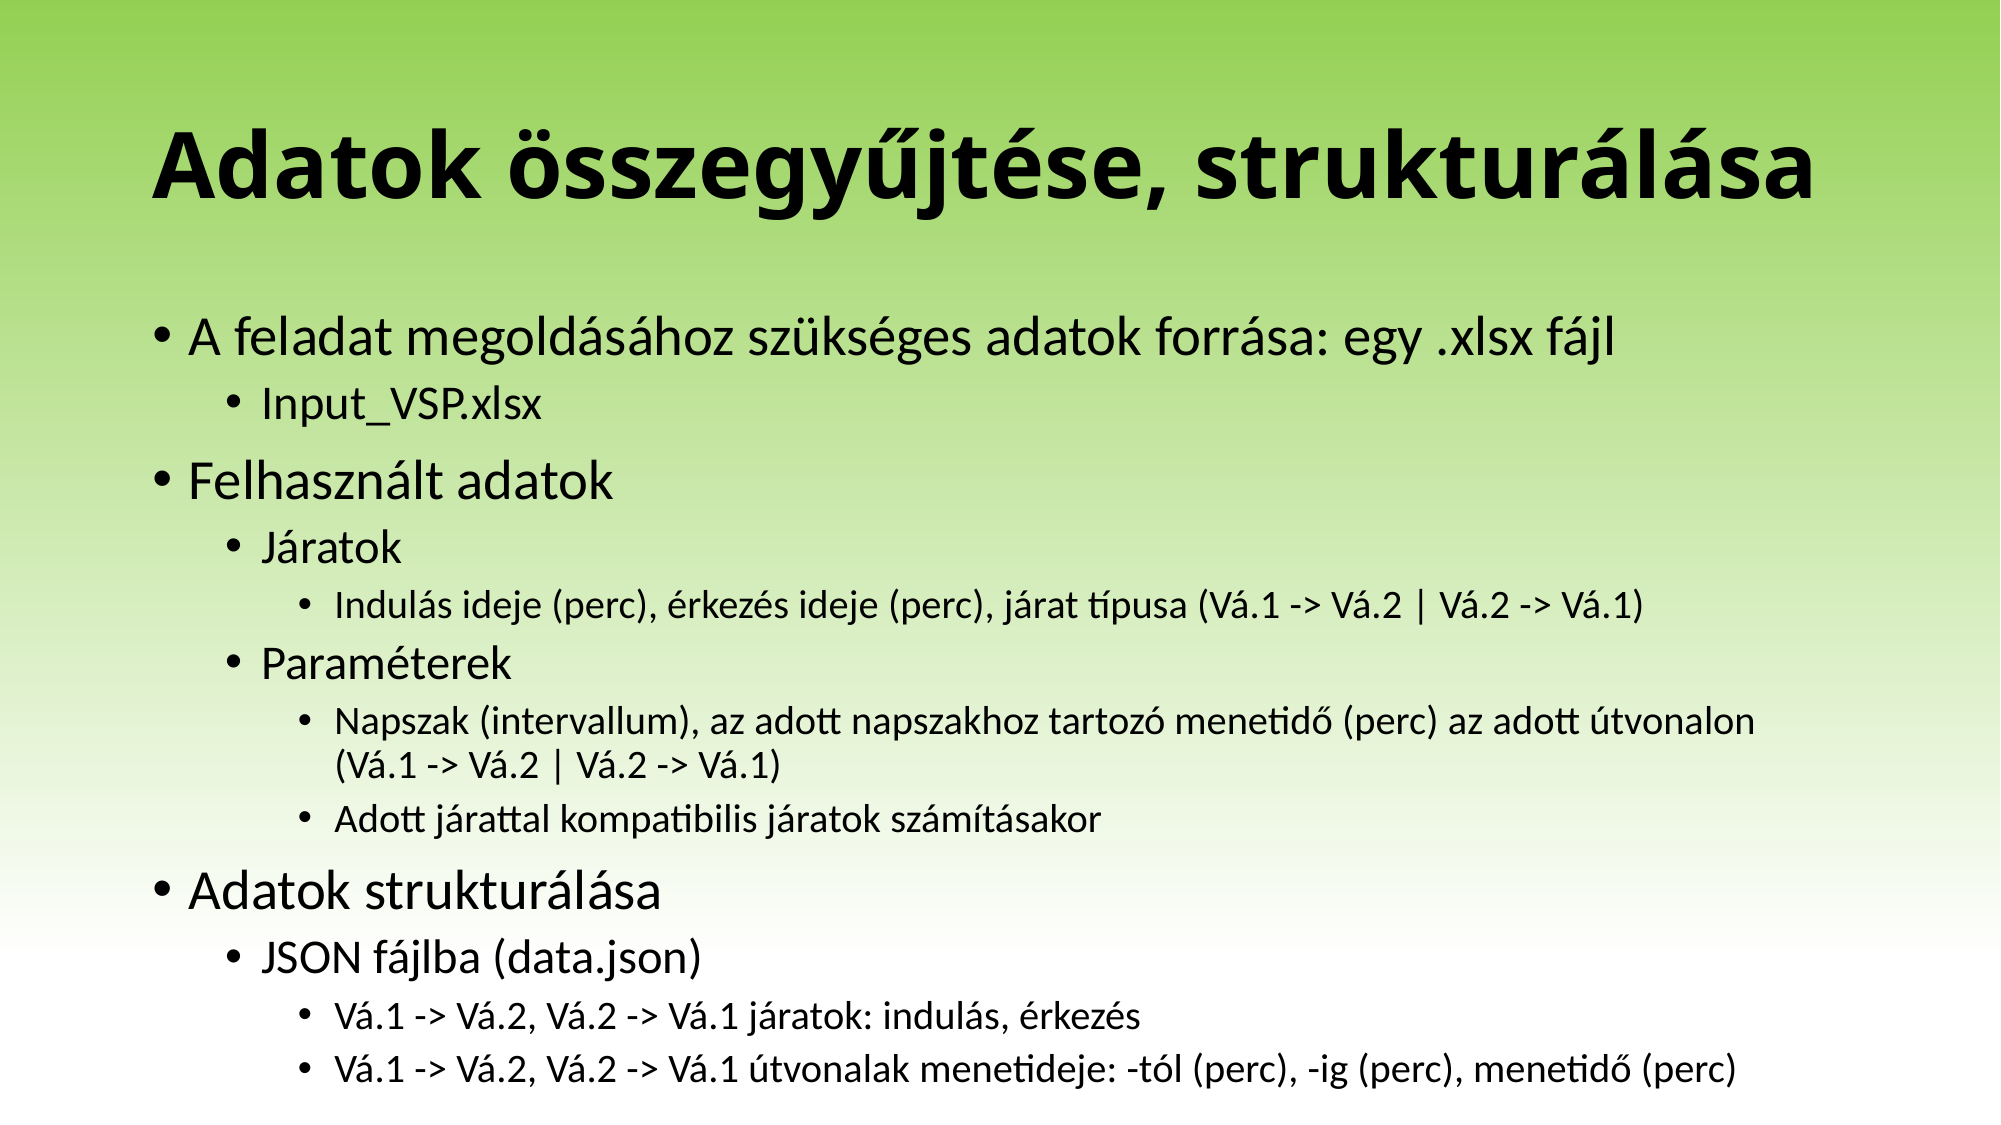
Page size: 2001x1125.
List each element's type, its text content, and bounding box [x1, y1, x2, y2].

title Adatok összegyűjtése, strukturálása [137, 59, 1863, 278]
list A feladat megoldásához szükséges adatok forrása: egy .xlsx fájl Input_VSP.xlsx Felhasznált adatok Járatok Indulás ideje (perc), érkezés ideje (perc), járat típusa (Vá.1 -> Vá.2 | Vá.2 -> Vá.1) Paraméterek Napszak (intervallum), az adott napszakhoz tartozó menetidő (perc) az adott útvonalon (Vá.1 -> Vá.2 | Vá.2 -> Vá.1) Adott járattal kompatibilis járatok számításakor Adatok strukturálása JSON fájlba (data.json) Vá.1 -> Vá.2, Vá.2 -> Vá.1 járatok: indulás, érkezés Vá.1 -> Vá.2, Vá.2 -> Vá.1 útvonalak menetideje: -tól (perc), -ig (perc), menetidő (perc) [137, 299, 1863, 1108]
